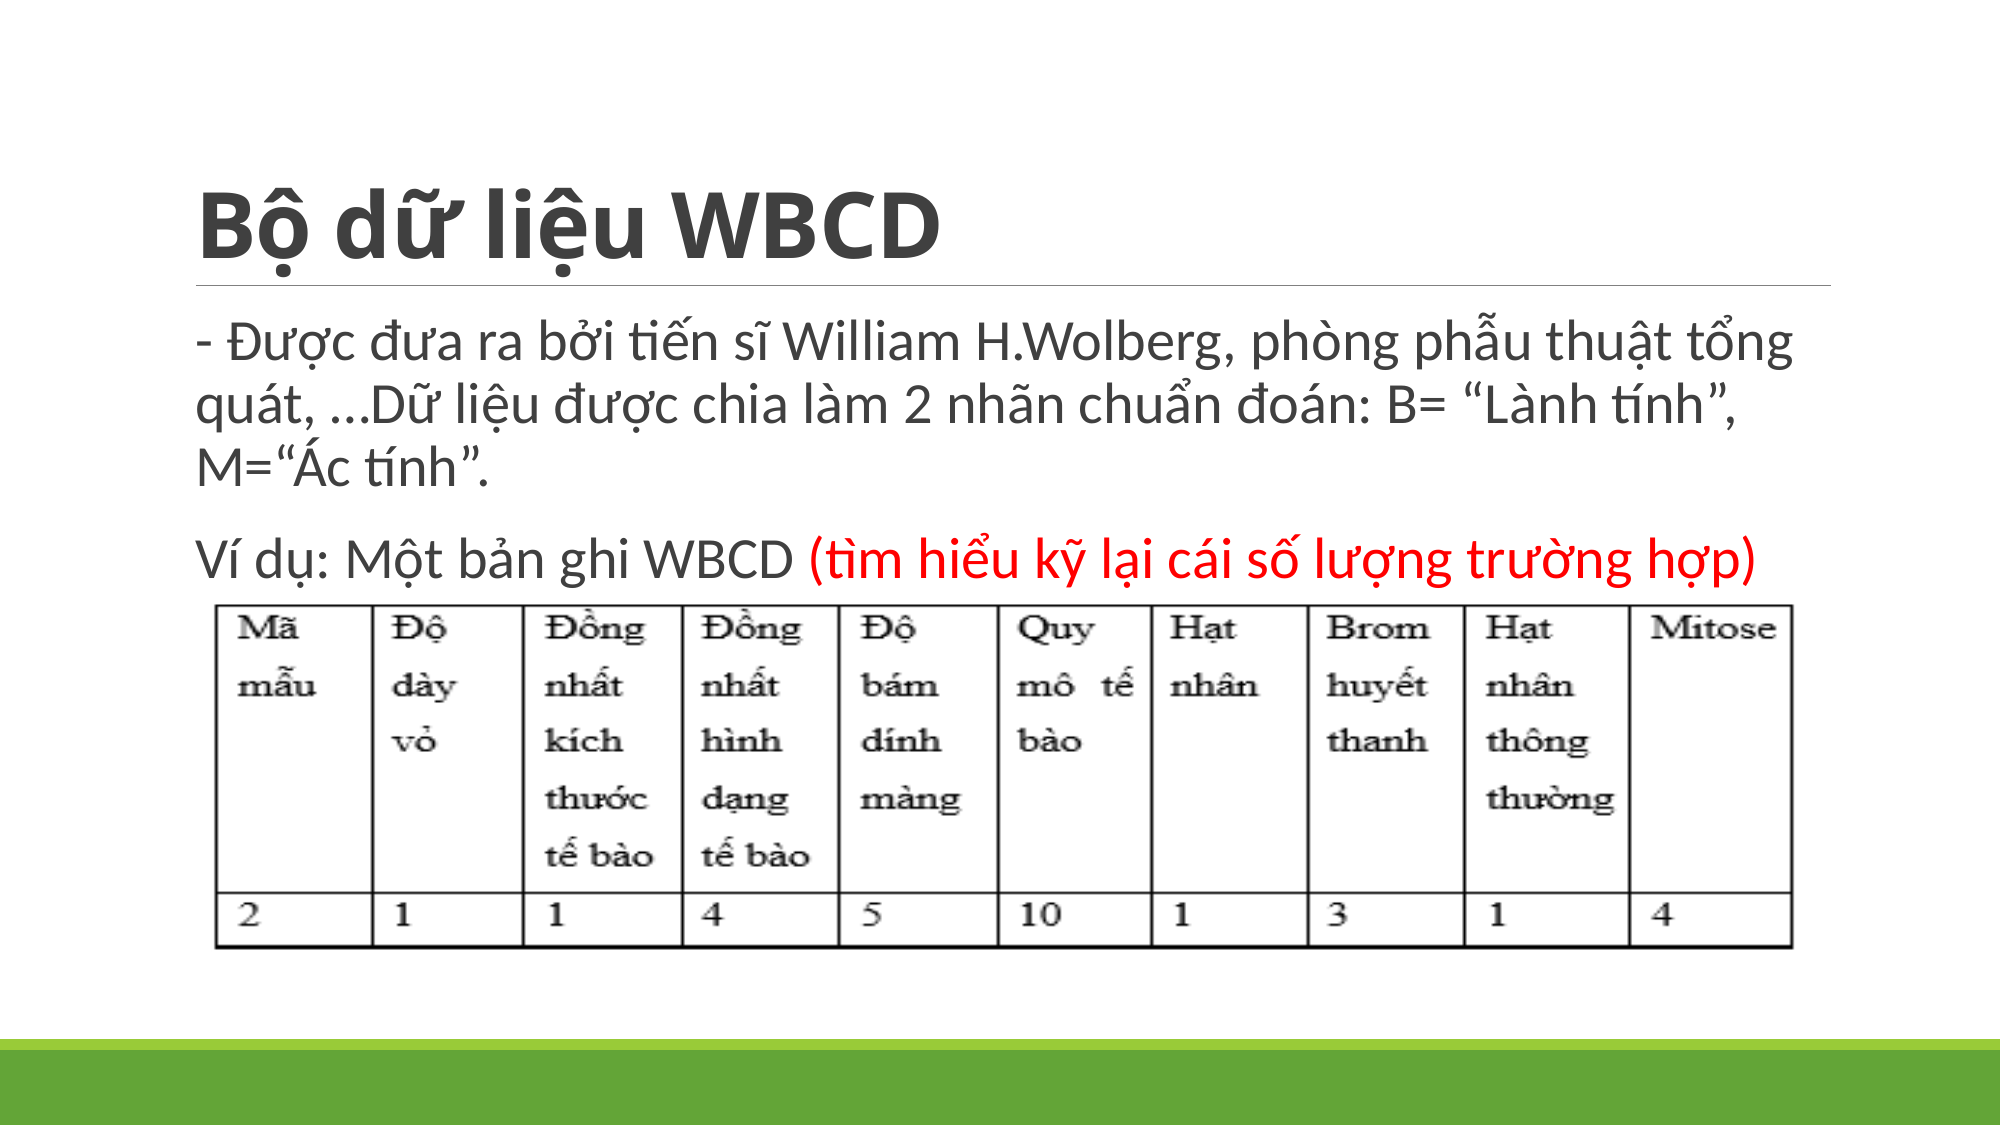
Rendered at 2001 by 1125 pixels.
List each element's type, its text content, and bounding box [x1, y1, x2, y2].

list - Được đưa ra bởi tiến sĩ William H.Wolberg, phòng phẫu thuật tổng quát, …Dữ liệu được chia làm 2 nhãn chuẩn đoán: B= “Lành tính”, M=“Ác tính”. Ví dụ: Một bản ghi WBCD (tìm hiểu kỹ lại cái số lượng trường hợp) [180, 302, 1830, 1059]
picture [209, 603, 1801, 952]
title Bộ dữ liệu WBCD [180, 47, 1830, 285]
